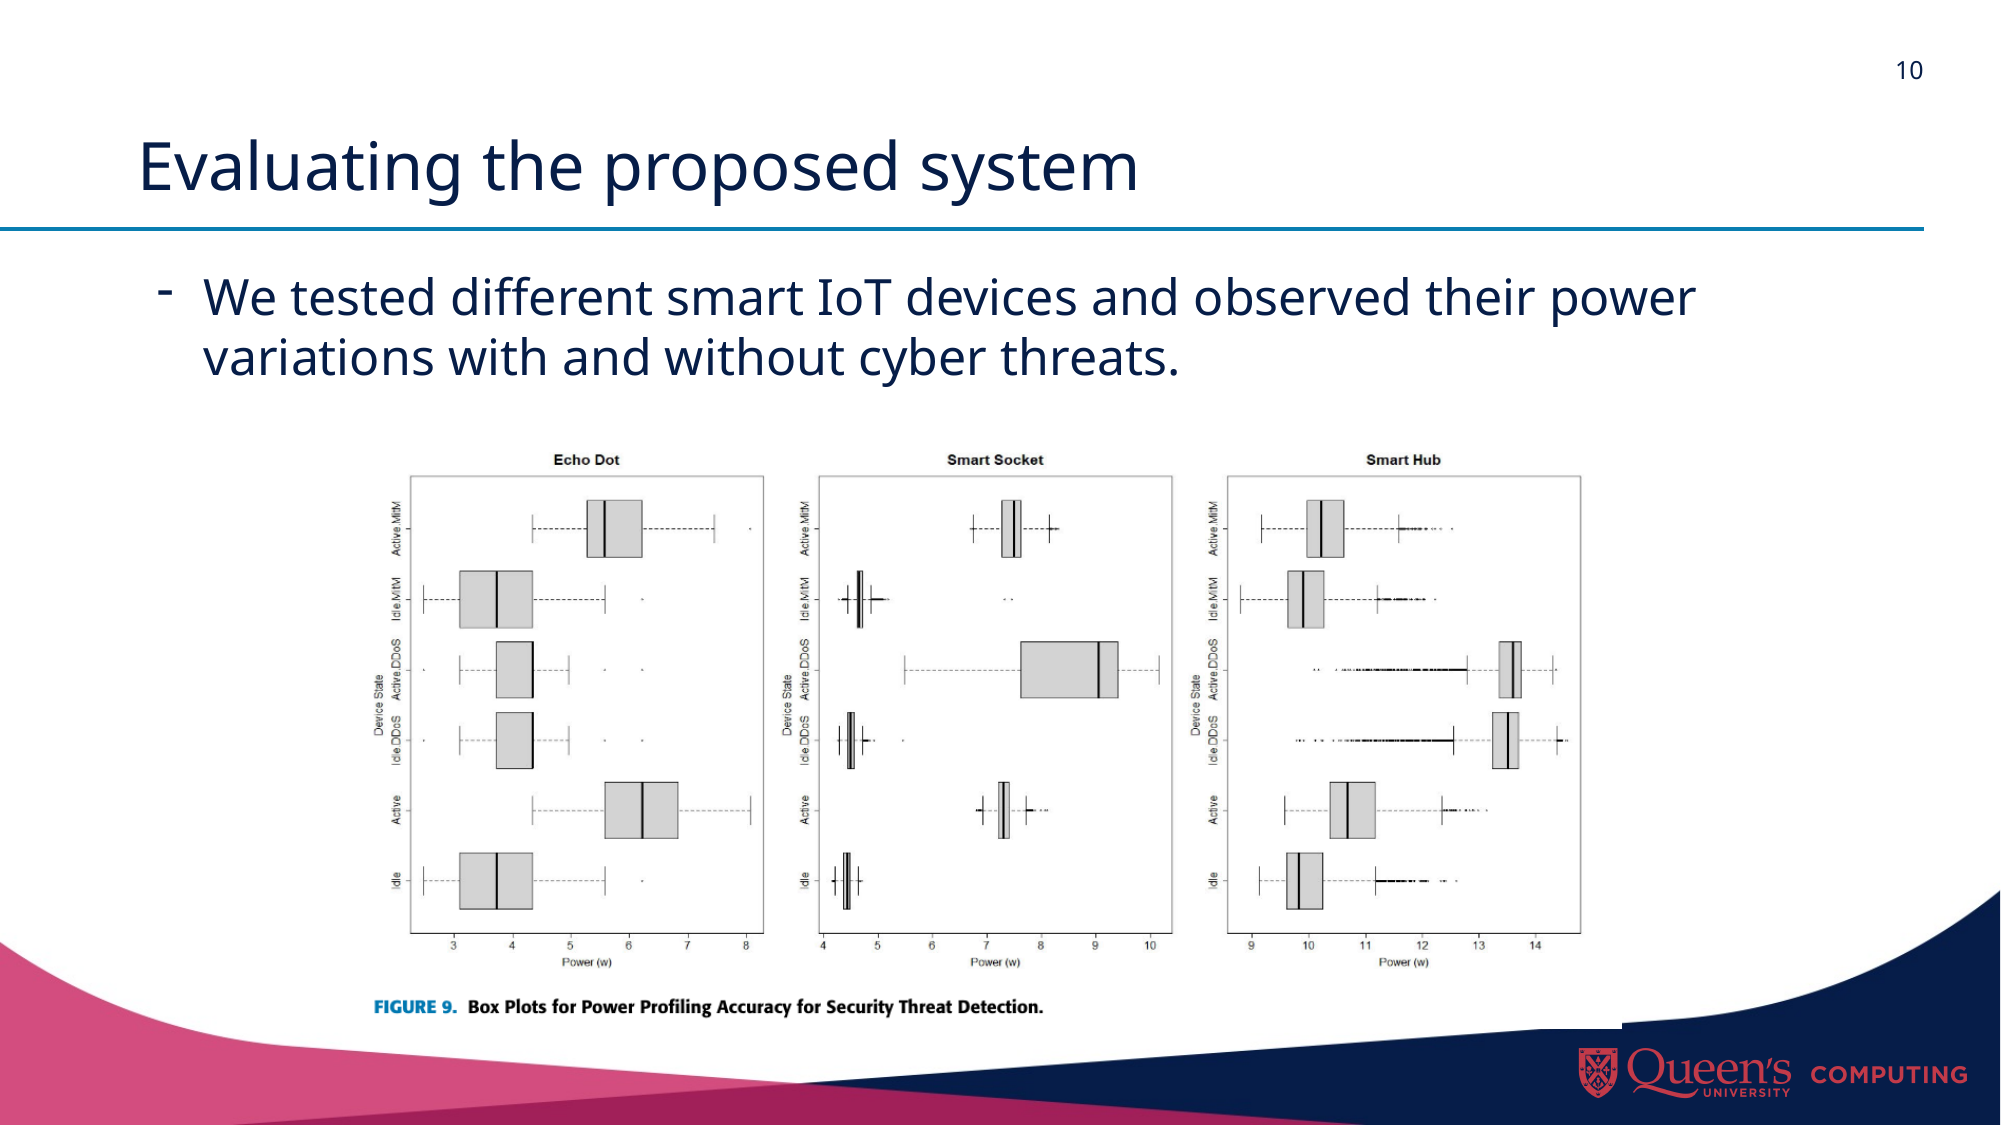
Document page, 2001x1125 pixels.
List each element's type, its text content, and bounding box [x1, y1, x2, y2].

text_box We tested different smart IoT devices and observed their power variations with and without cyber threats. [67, 258, 1814, 393]
title Evaluating the proposed system [137, 51, 1831, 205]
picture [0, 0, 2001, 1125]
